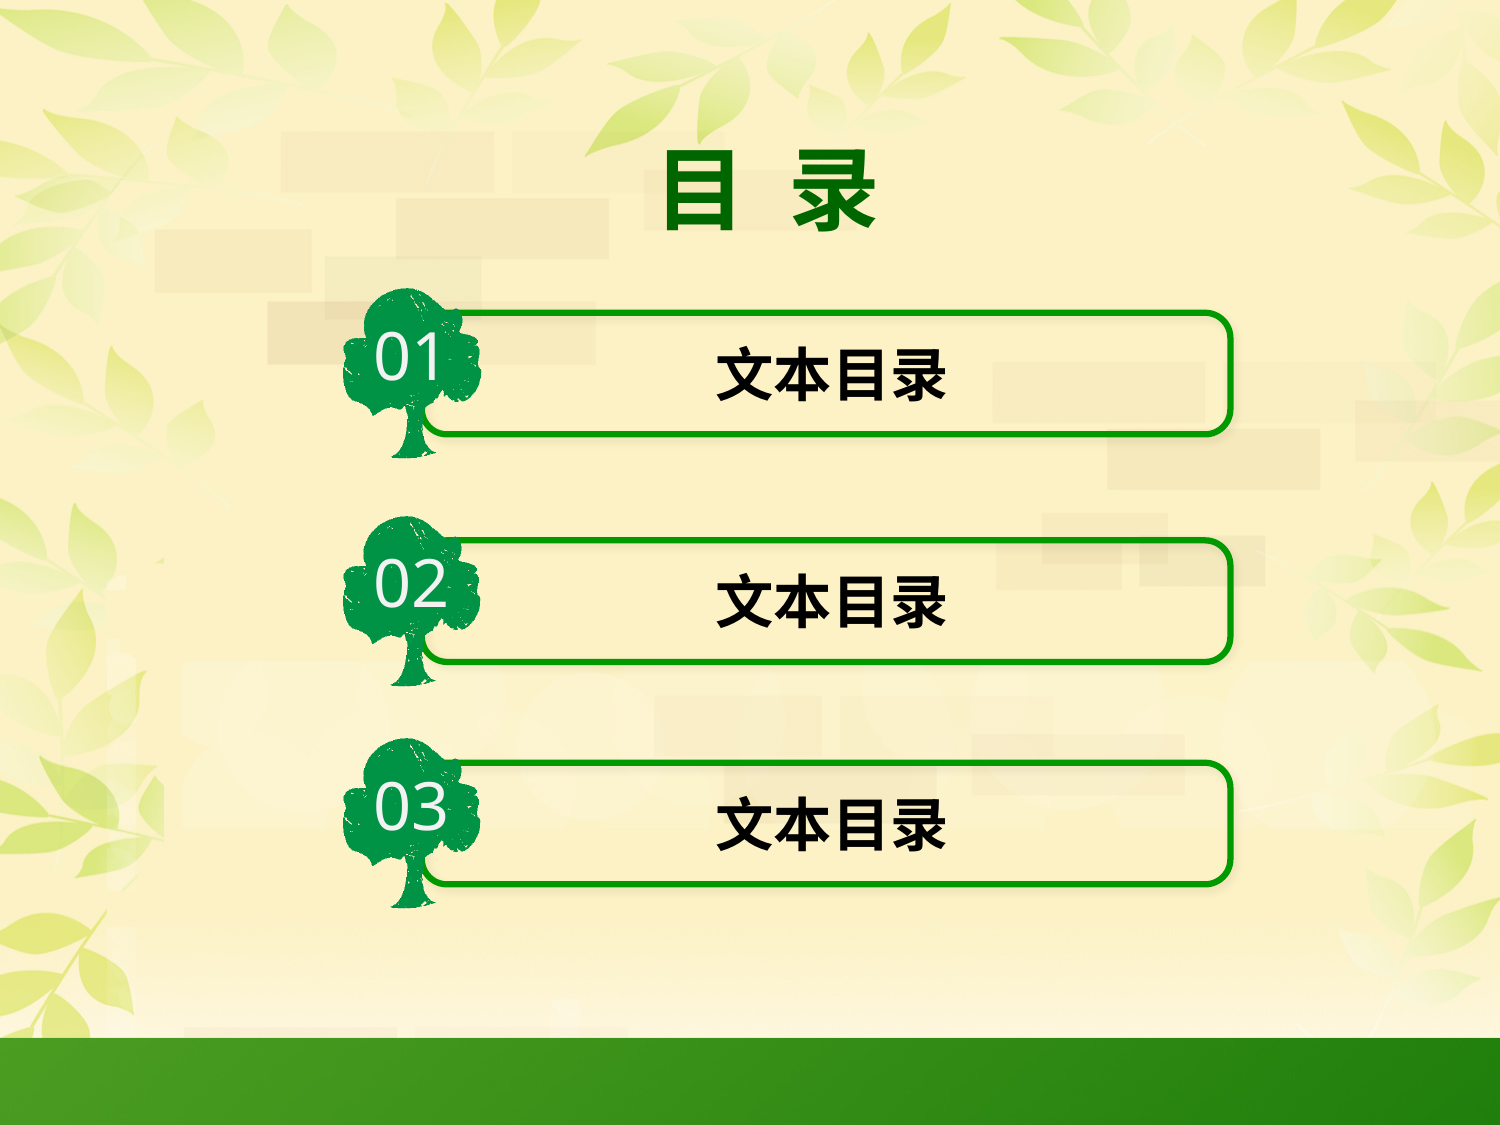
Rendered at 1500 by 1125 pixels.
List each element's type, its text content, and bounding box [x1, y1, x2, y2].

text_box [516, 310, 1233, 437]
text_box 文本目录 [516, 330, 1161, 416]
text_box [339, 735, 1231, 919]
title 目 录 [609, 127, 926, 247]
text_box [339, 285, 511, 469]
picture [0, 0, 1500, 1125]
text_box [339, 512, 1231, 697]
